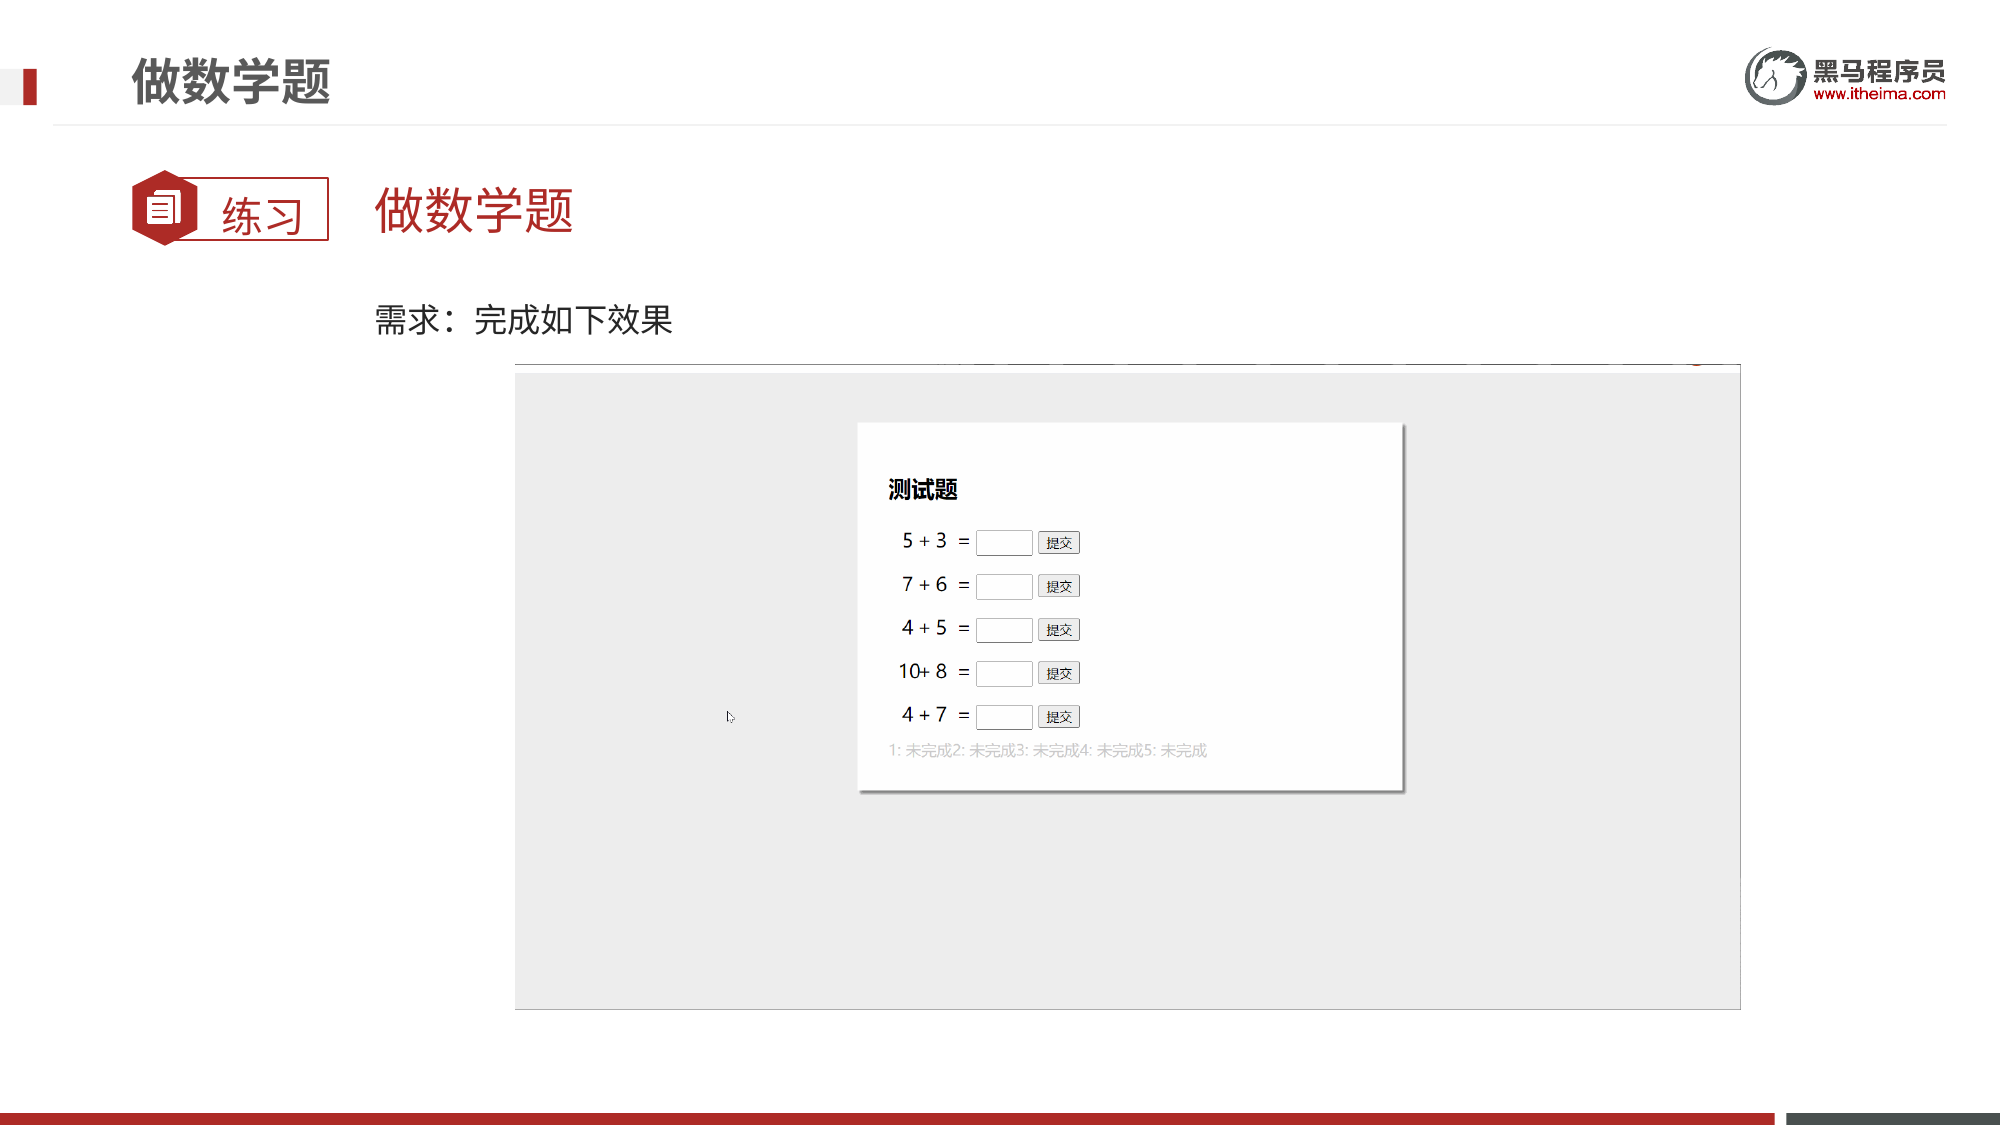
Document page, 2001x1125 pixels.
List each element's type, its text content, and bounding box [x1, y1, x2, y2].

list 需求：完成如下效果 [360, 271, 1872, 964]
picture [147, 190, 181, 224]
picture [1744, 46, 1946, 106]
picture [515, 364, 1741, 1011]
title 做数学题 [116, 38, 1556, 124]
list 做数学题 [360, 166, 1872, 252]
